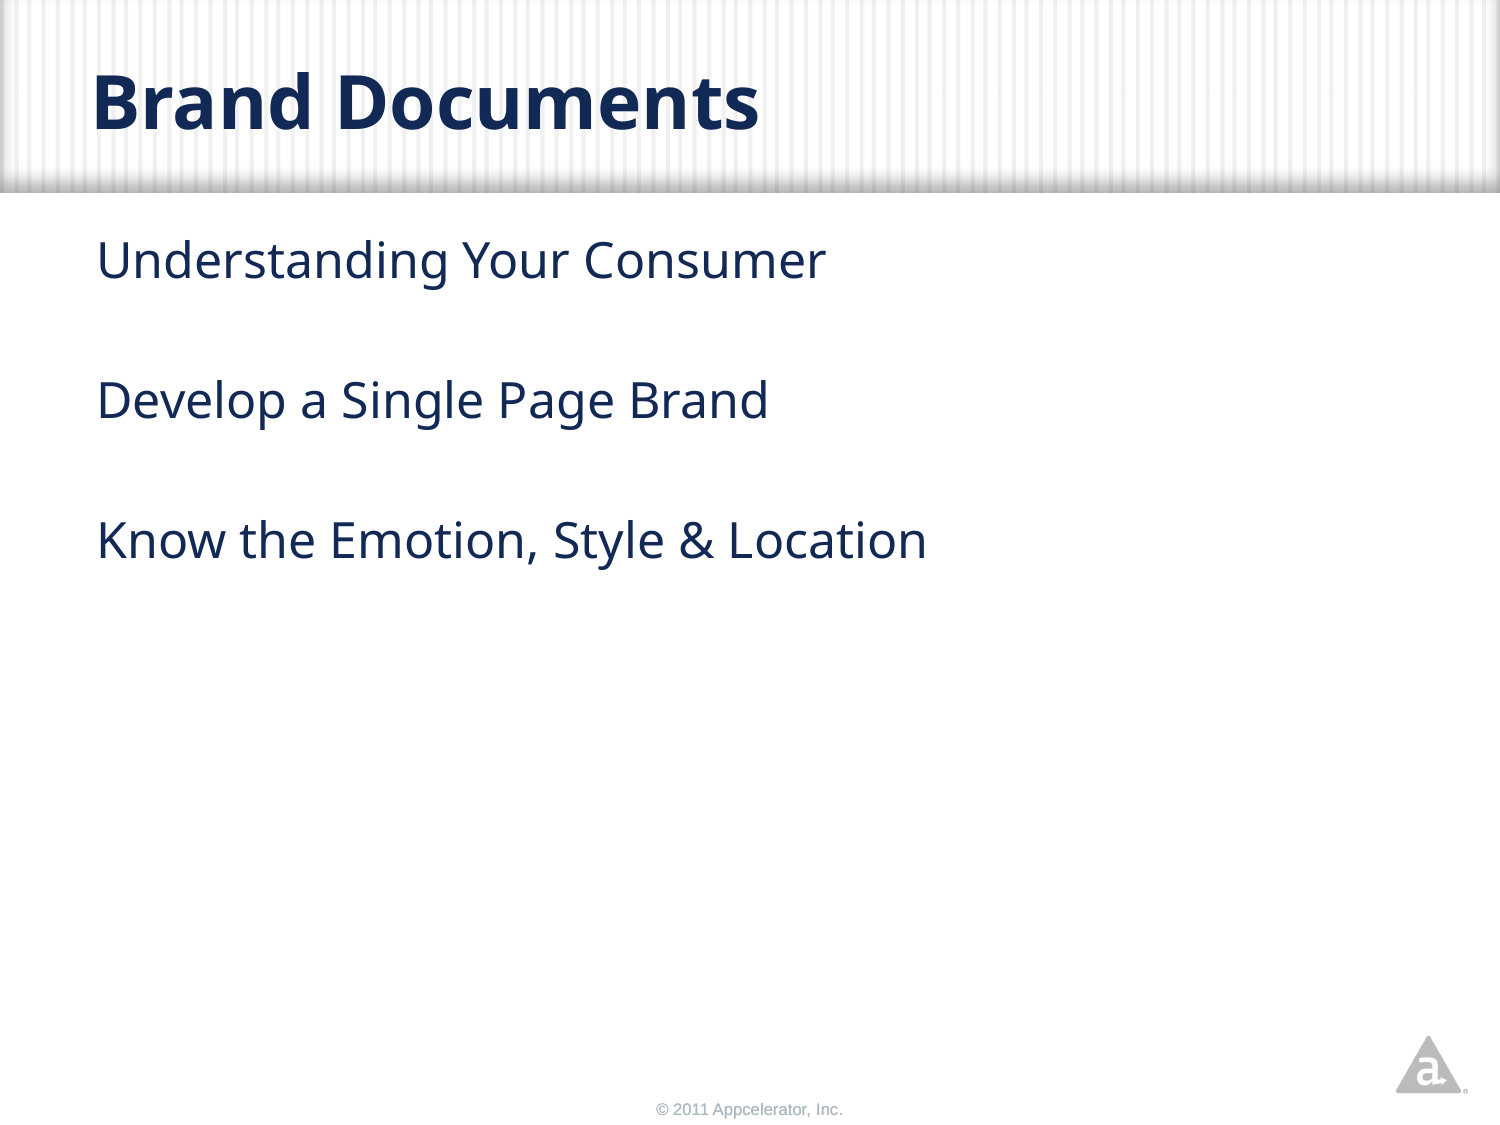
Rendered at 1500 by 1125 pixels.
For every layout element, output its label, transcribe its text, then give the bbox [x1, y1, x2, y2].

picture [0, 0, 1500, 194]
list Understanding Your Consumer Develop a Single Page Brand Know the Emotion, Style & Location [24, 220, 1375, 1013]
picture [1394, 1035, 1469, 1095]
